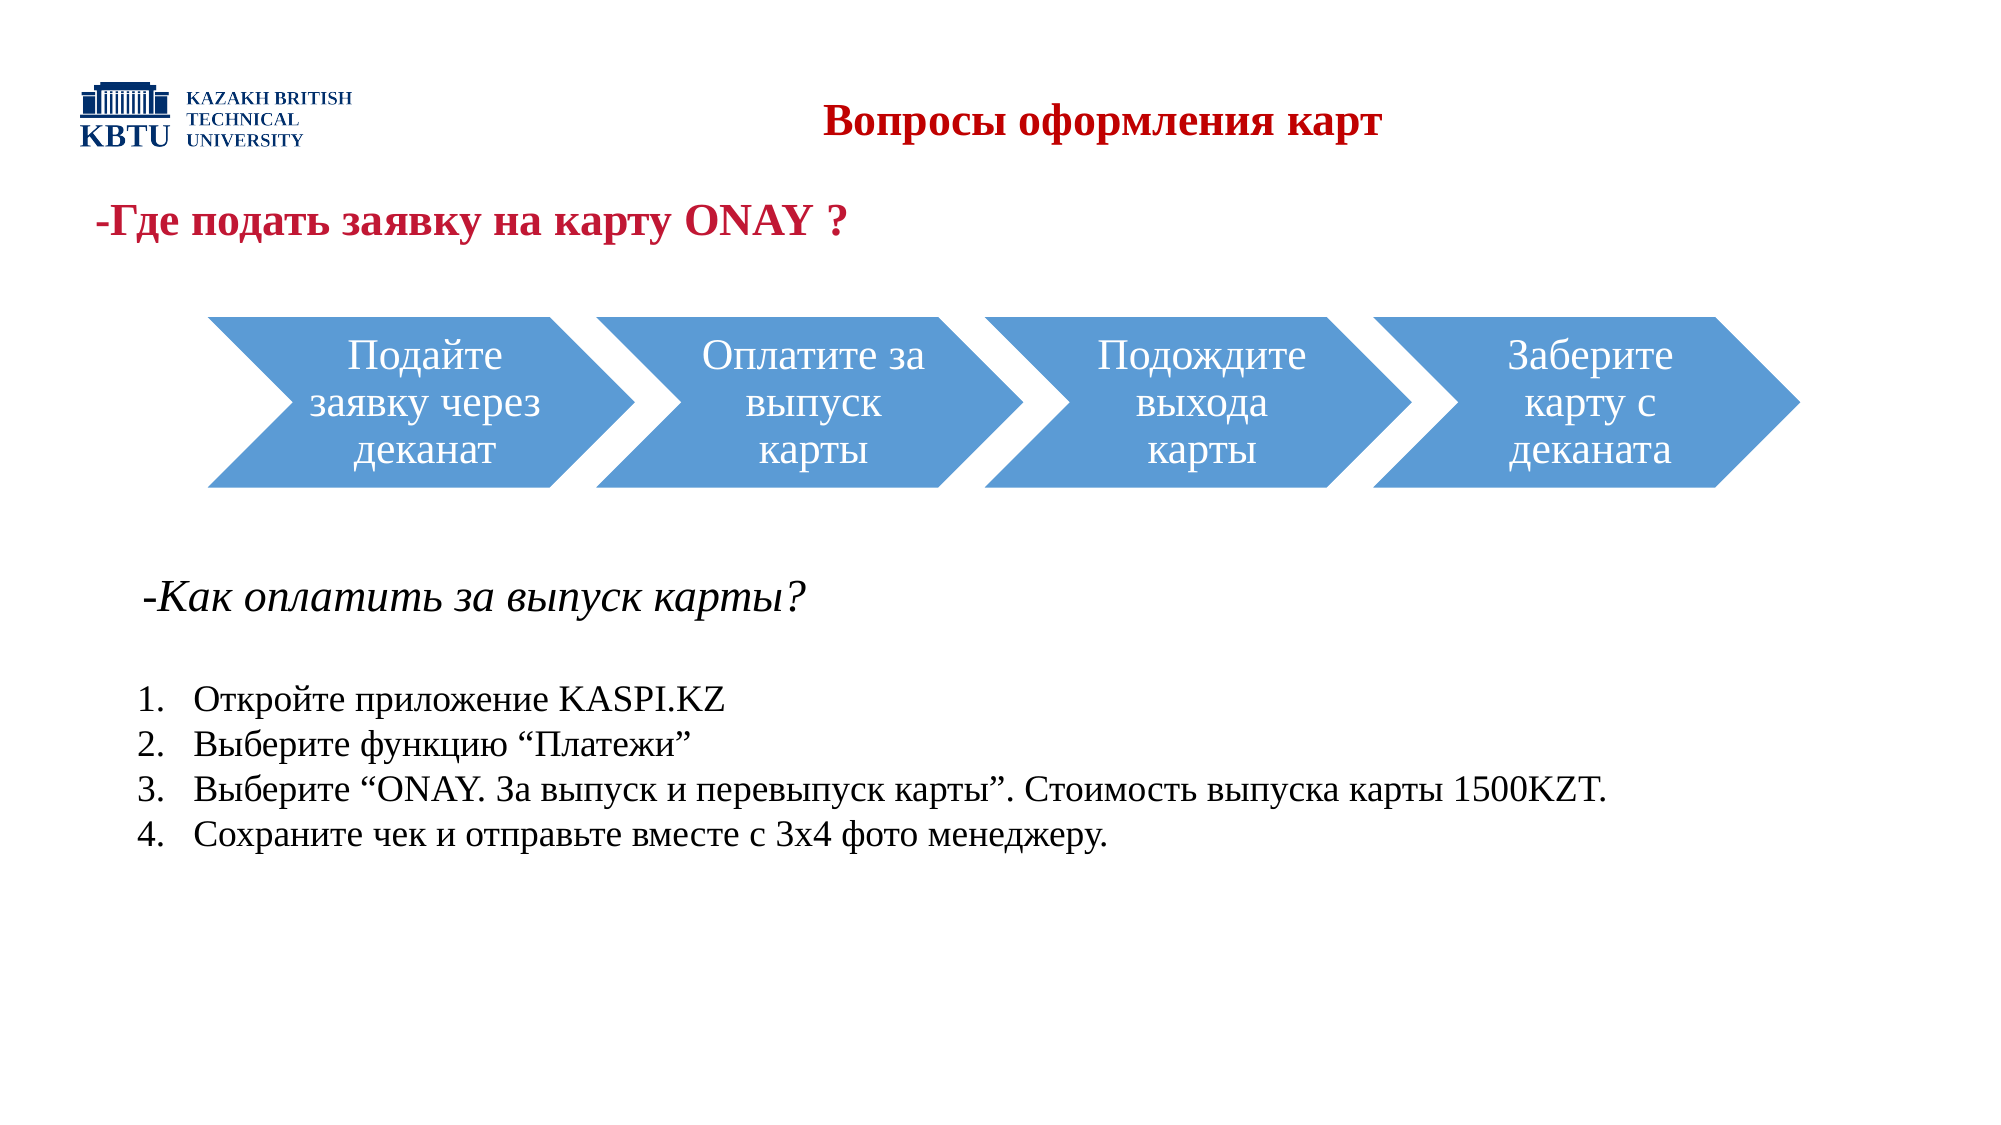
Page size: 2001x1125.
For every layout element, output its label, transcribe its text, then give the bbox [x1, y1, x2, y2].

text_box Откройте приложение KASPI.KZ Выберите функцию “Платежи” Выберите “ONAY. За выпуск и перевыпуск карты”. Стоимость выпуска карты 1500KZT. Сохраните чек и отправьте вместе с 3х4 фото менеджеру. [122, 666, 1720, 862]
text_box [204, 315, 1803, 489]
text_box -Где подать заявку на карту ONAY ? [80, 182, 1534, 253]
picture [80, 82, 352, 147]
text_box -Как оплатить за выпуск карты? [127, 558, 937, 629]
text_box Вопросы оформления карт [382, 82, 1836, 153]
